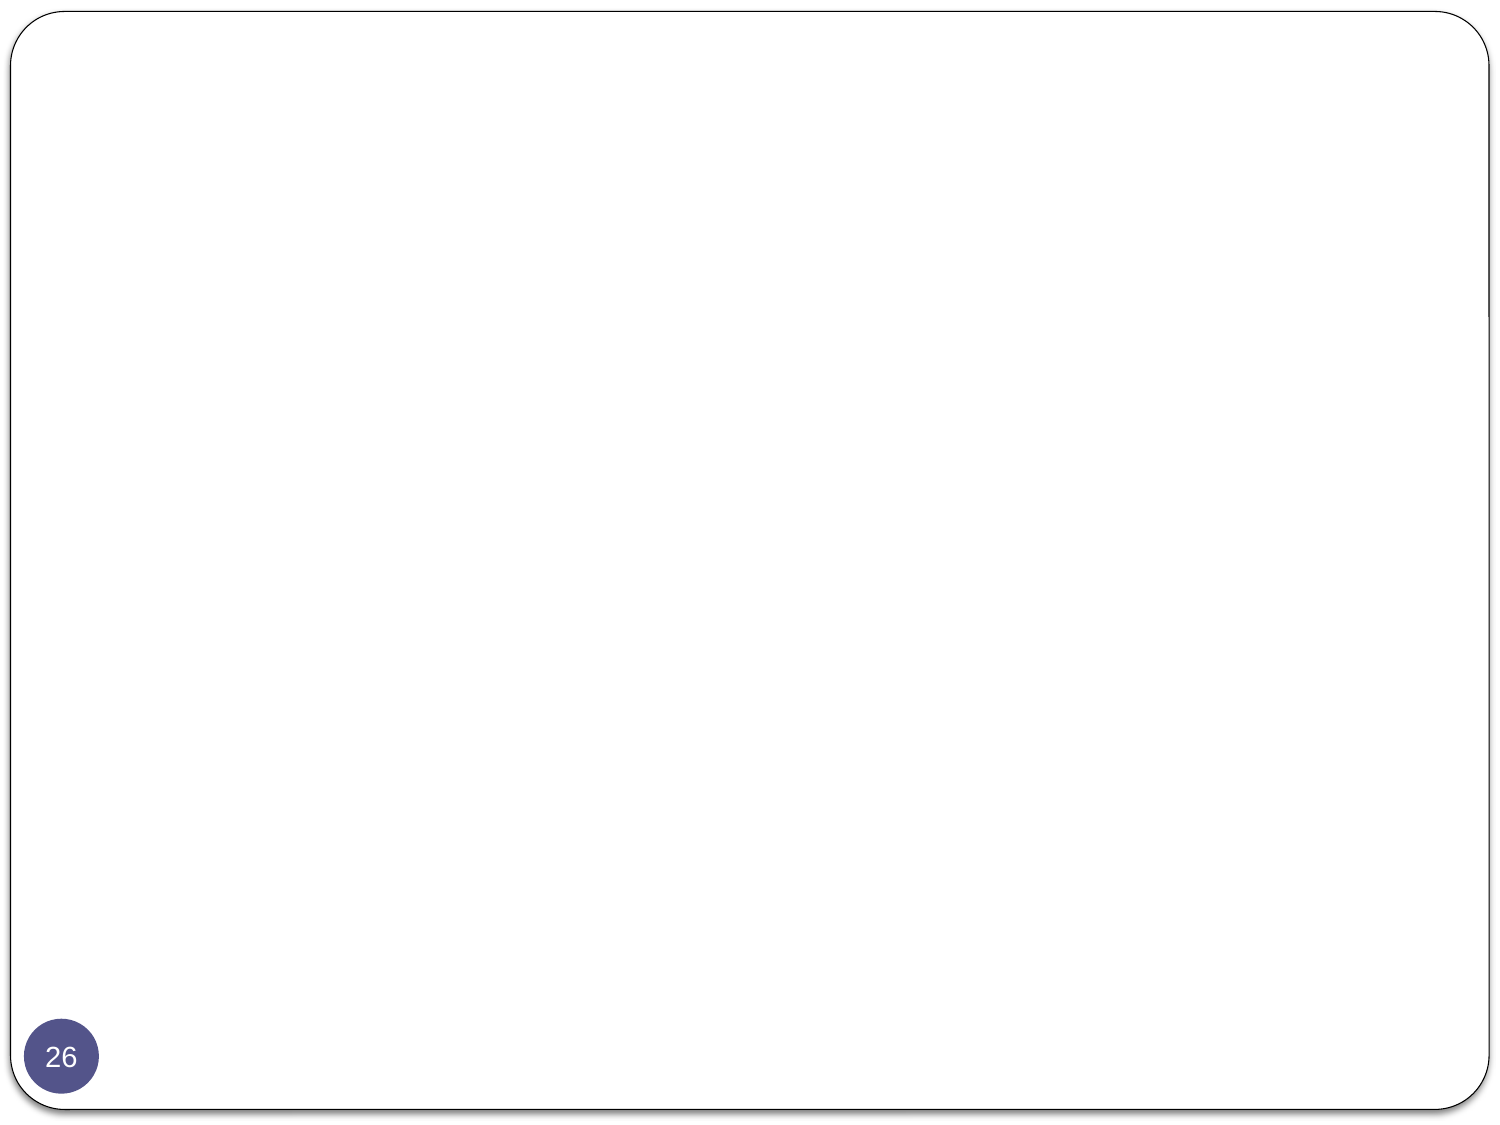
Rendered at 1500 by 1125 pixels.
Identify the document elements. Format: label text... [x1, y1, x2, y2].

slide_number 26 [23, 1018, 99, 1094]
